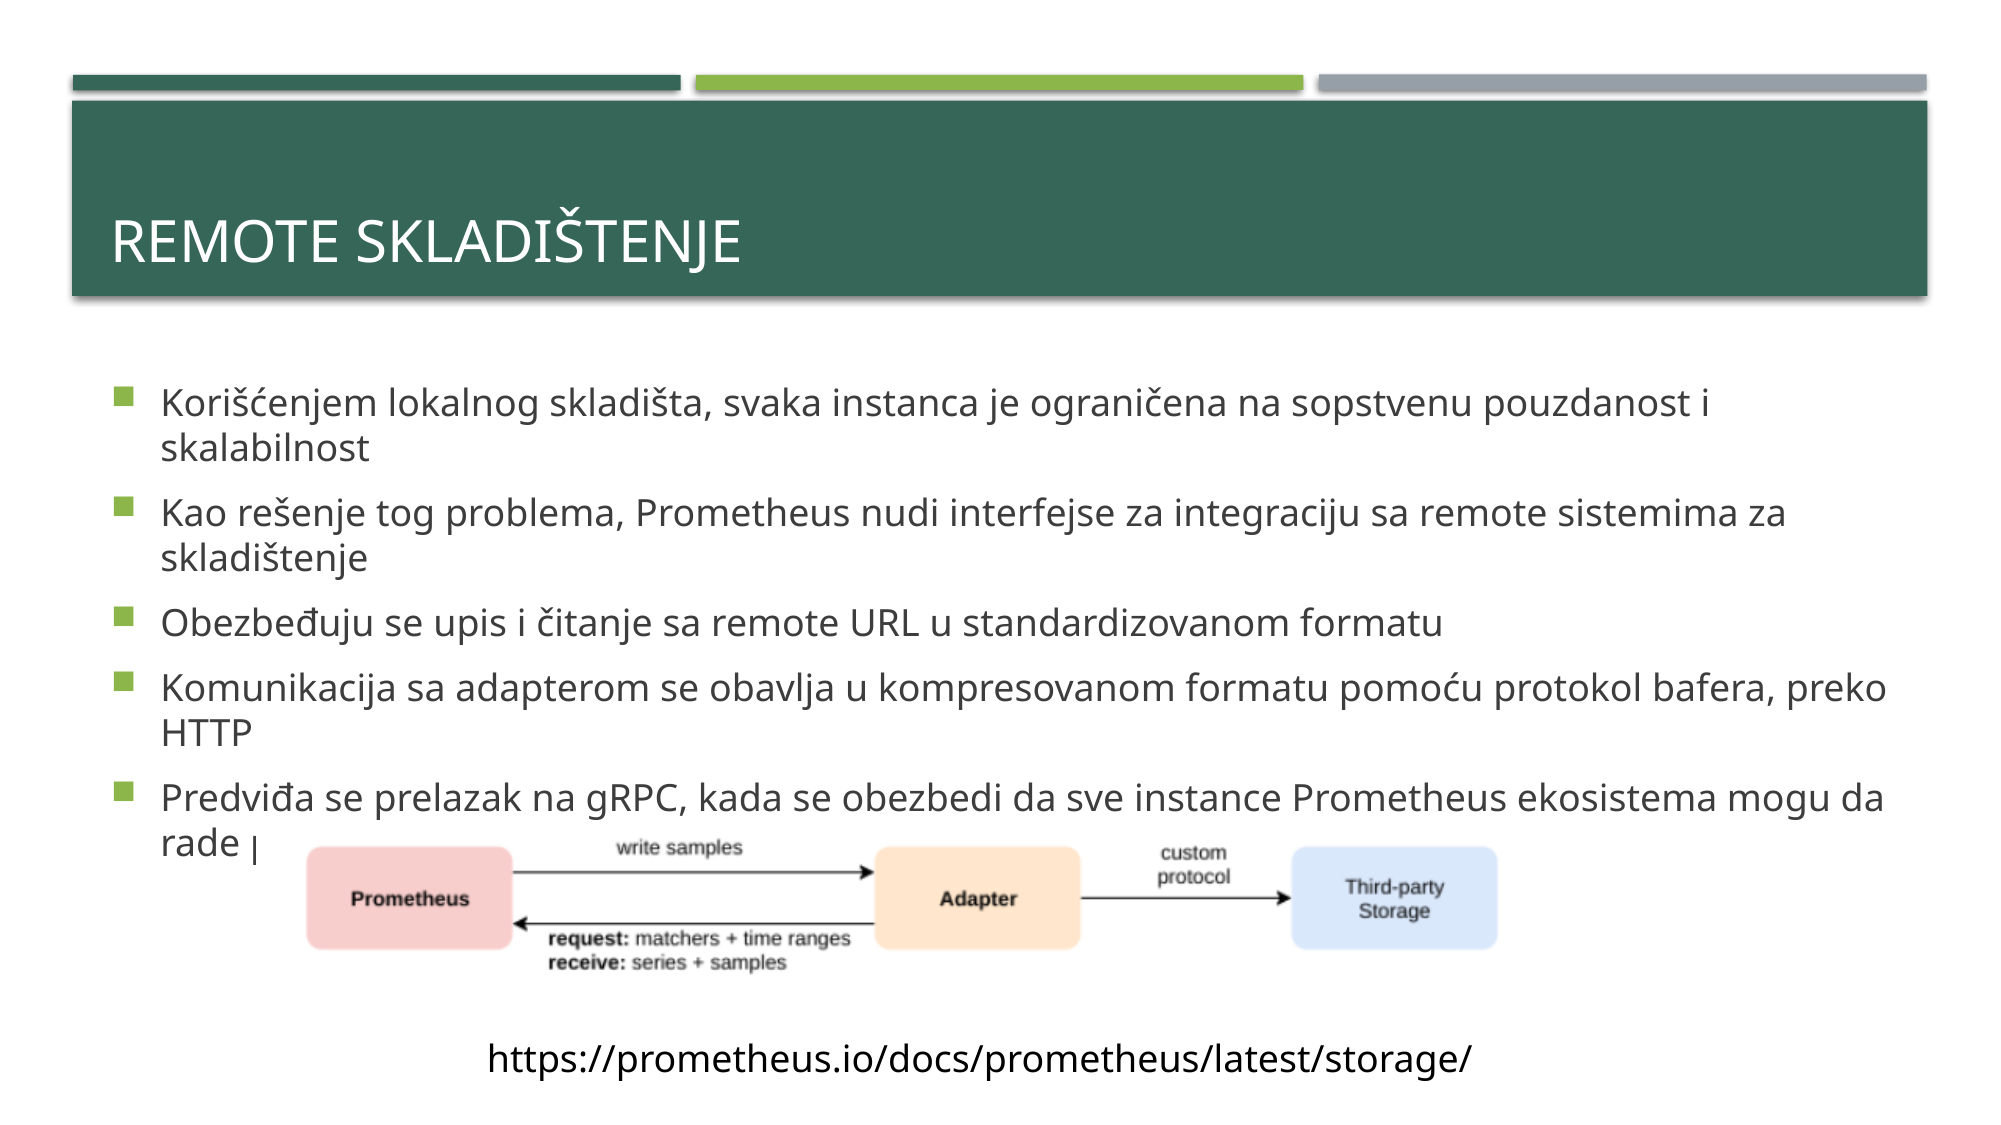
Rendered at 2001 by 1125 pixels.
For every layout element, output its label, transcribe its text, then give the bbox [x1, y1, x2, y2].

picture [255, 820, 1567, 993]
list Korišćenjem lokalnog skladišta, svaka instanca je ograničena na sopstvenu pouzdanost i skalabilnost Kao rešenje tog problema, Prometheus nudi interfejse za integraciju sa remote sistemima za skladištenje Obezbeđuju se upis i čitanje sa remote URL u standardizovanom formatu Komunikacija sa adapterom se obavlja u kompresovanom formatu pomoću protokol bafera, preko HTTP Predviđa se prelazak na gRPC, kada se obezbedi da sve instance Prometheus ekosistema mogu da rade preko HTTP/2 [95, 319, 1905, 924]
text_box https://prometheus.io/docs/prometheus/latest/storage/ [472, 1028, 1489, 1088]
title Remote skladištenje [95, 115, 1905, 282]
